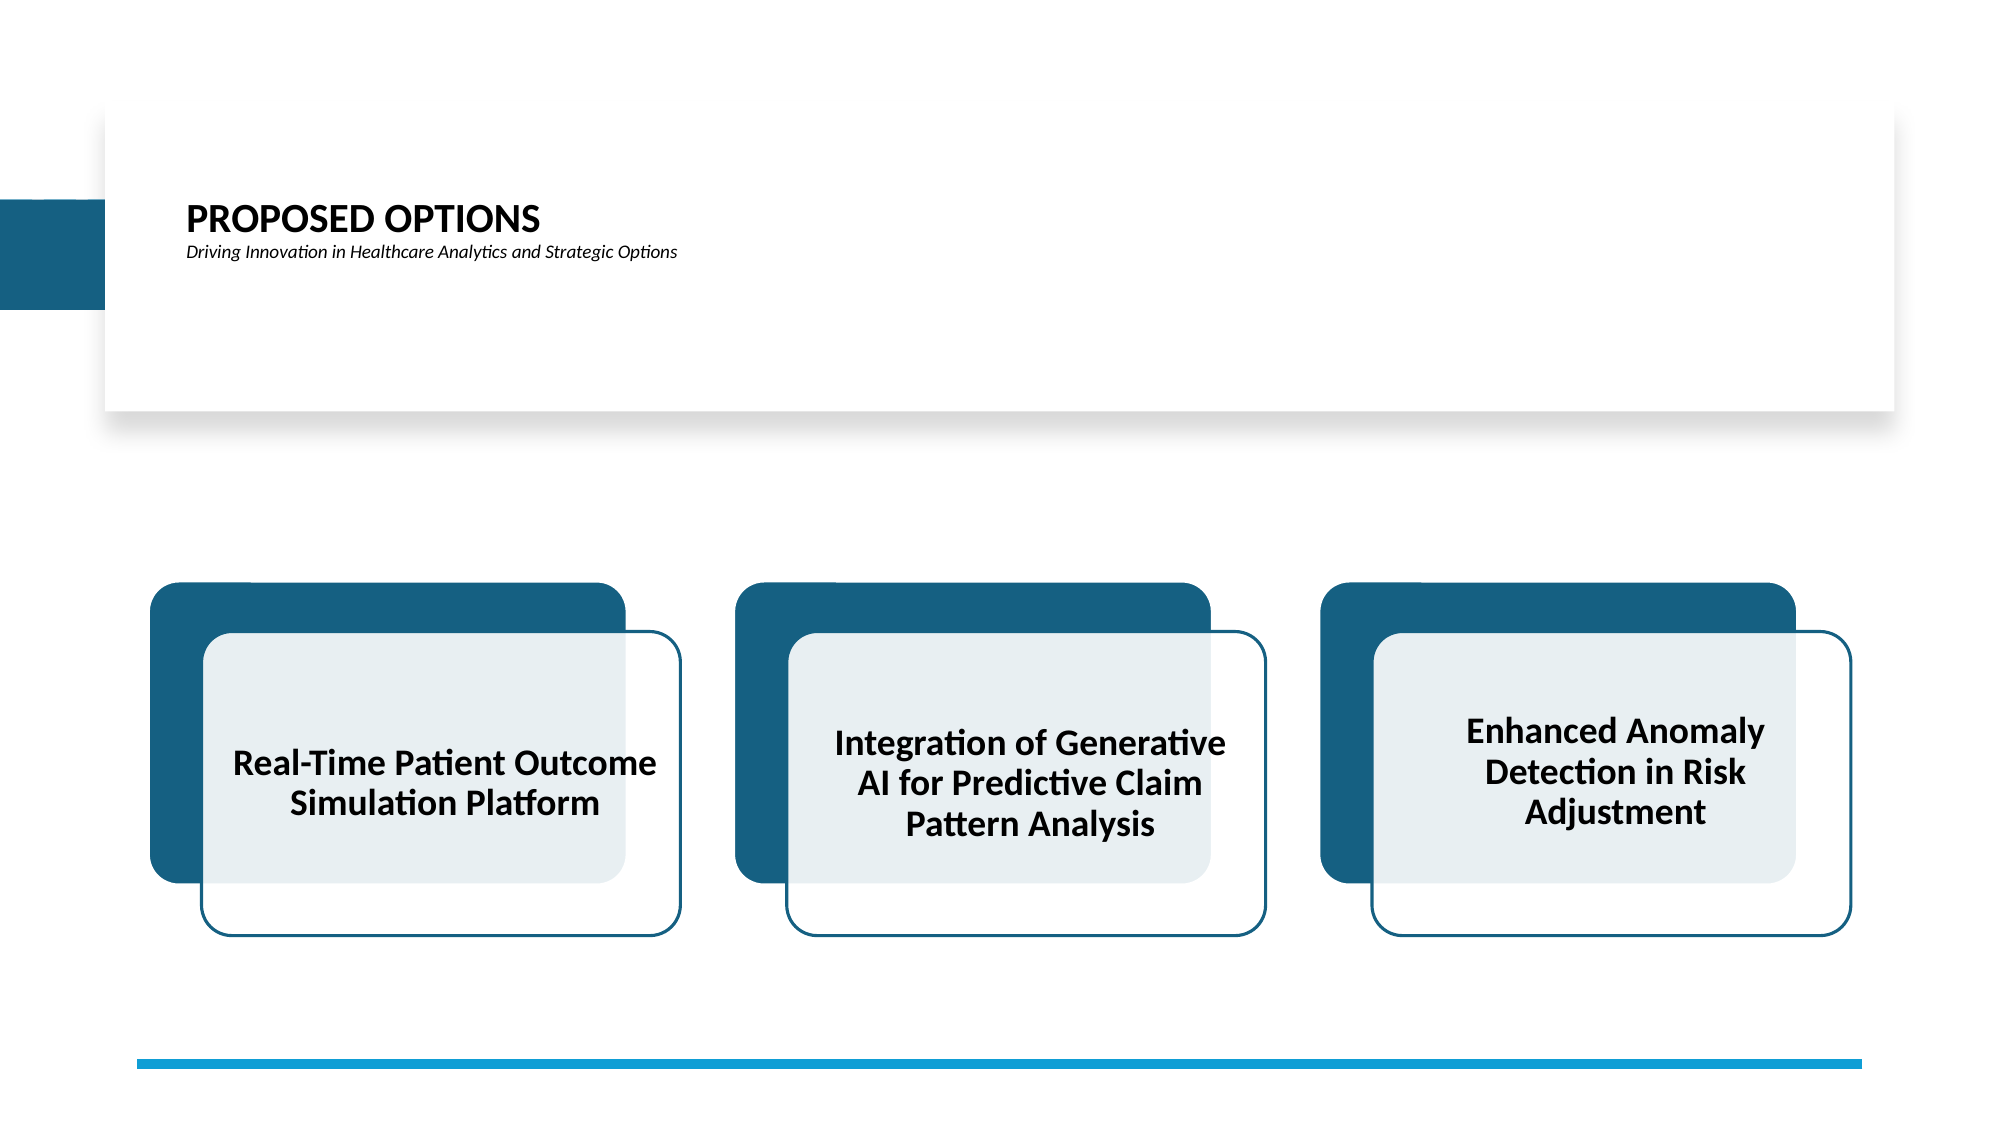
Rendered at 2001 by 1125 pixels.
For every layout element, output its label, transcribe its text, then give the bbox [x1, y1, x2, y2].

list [147, 494, 1852, 1022]
text_box [103, 99, 1896, 413]
text_box [0, 0, 2000, 1125]
title PROPOSED OPTIONS Driving Innovation in Healthcare Analytics and Strategic Options [171, 132, 1840, 388]
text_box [0, 199, 121, 311]
